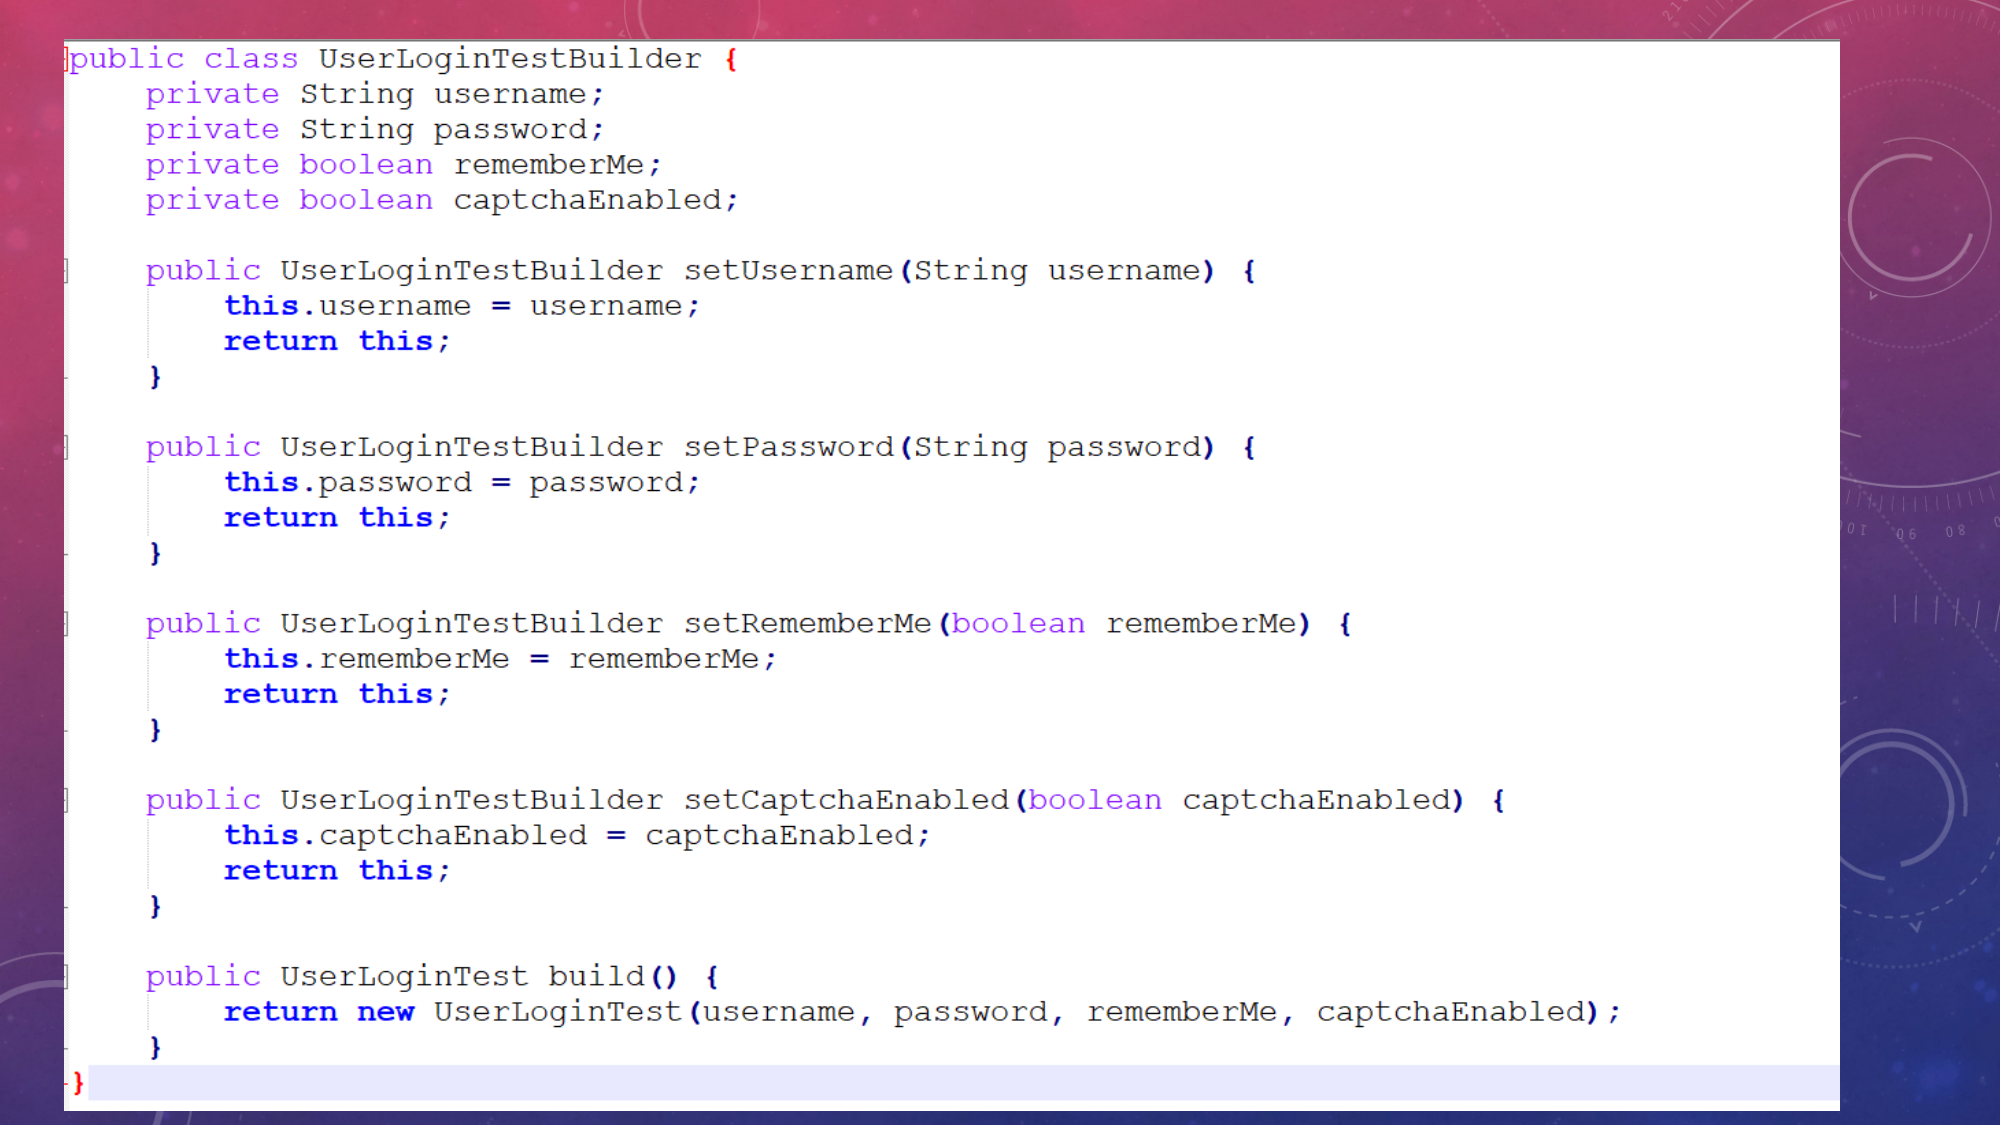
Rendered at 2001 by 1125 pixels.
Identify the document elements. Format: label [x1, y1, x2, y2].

picture [0, 0, 2000, 1125]
list [64, 39, 1840, 1111]
